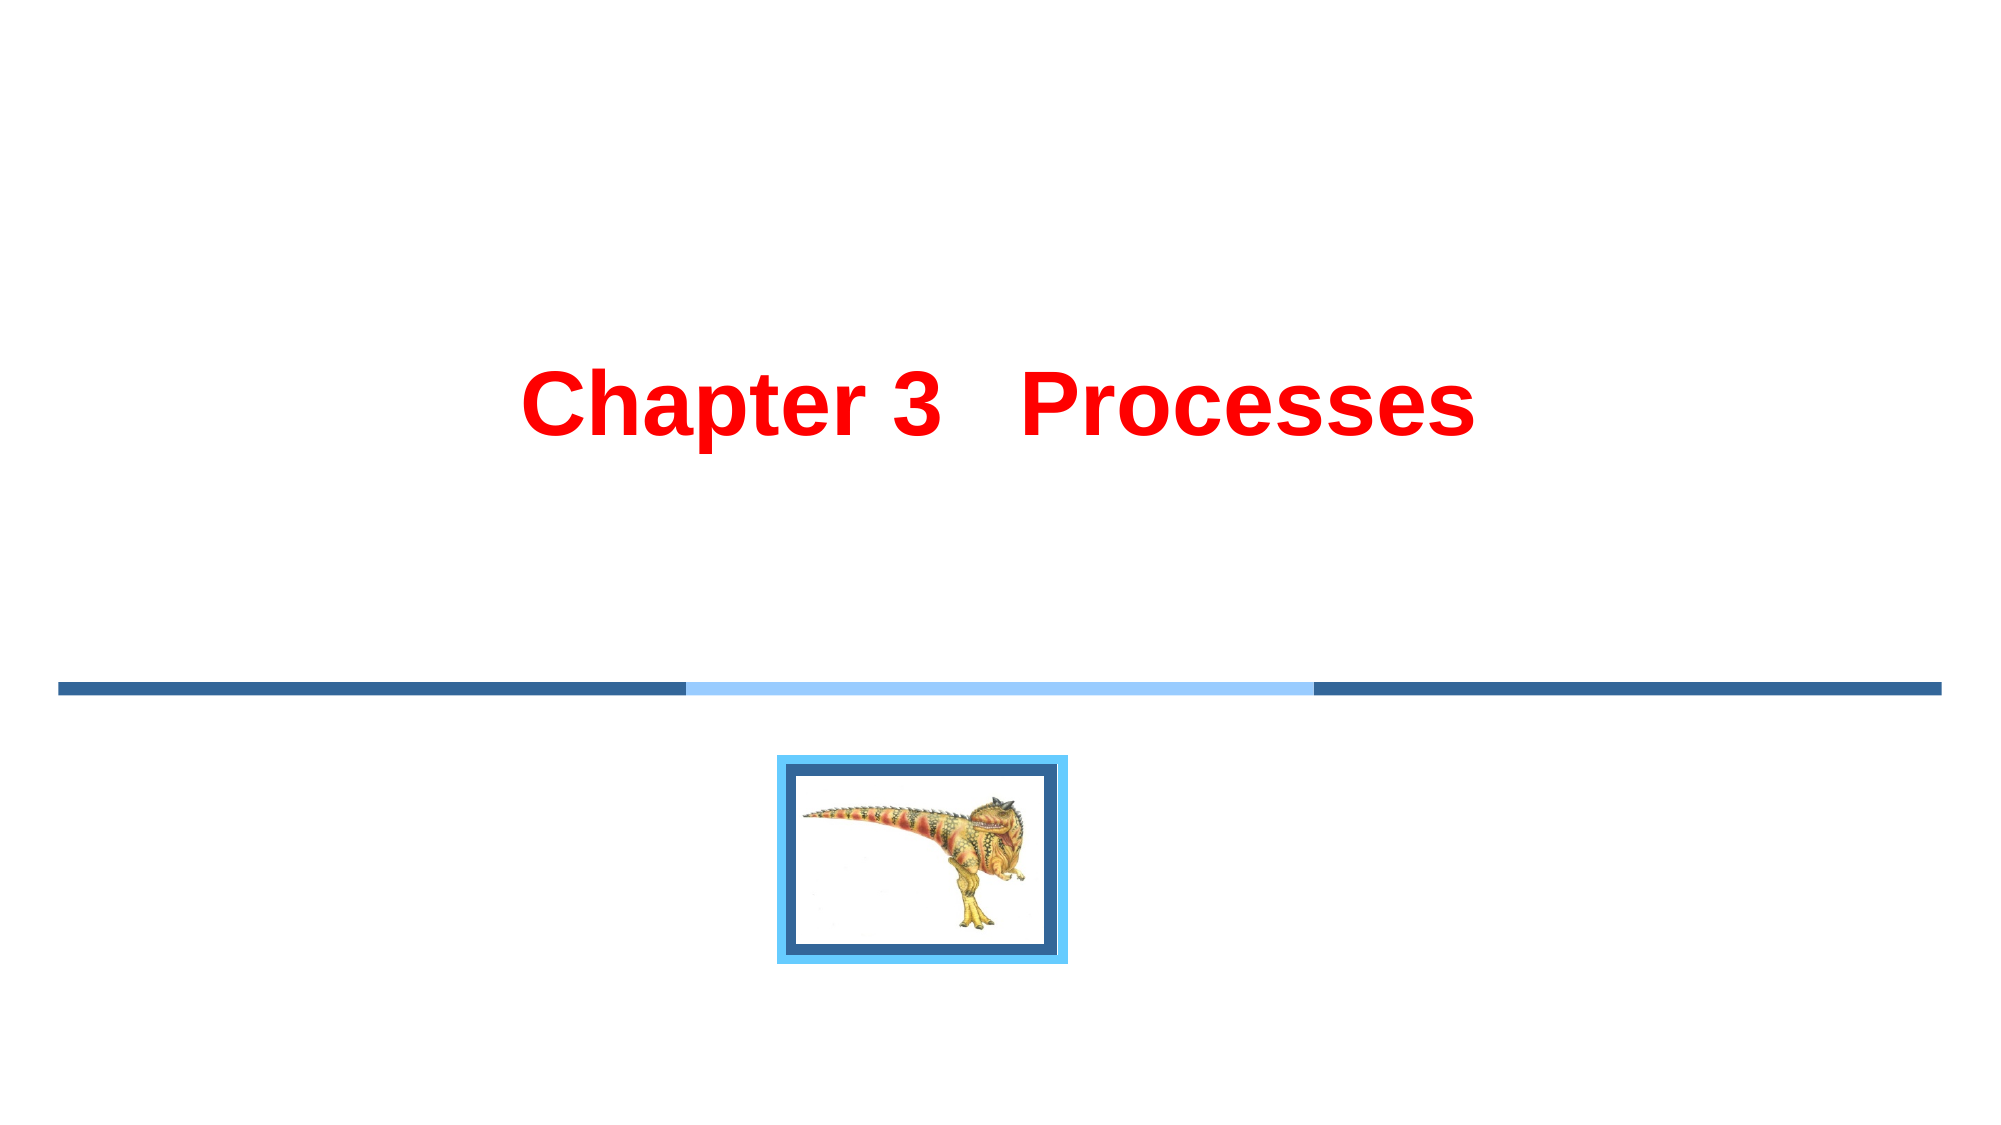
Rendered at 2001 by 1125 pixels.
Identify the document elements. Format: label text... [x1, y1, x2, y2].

picture [796, 776, 1044, 944]
title Chapter 3 Processes [150, 112, 1850, 462]
